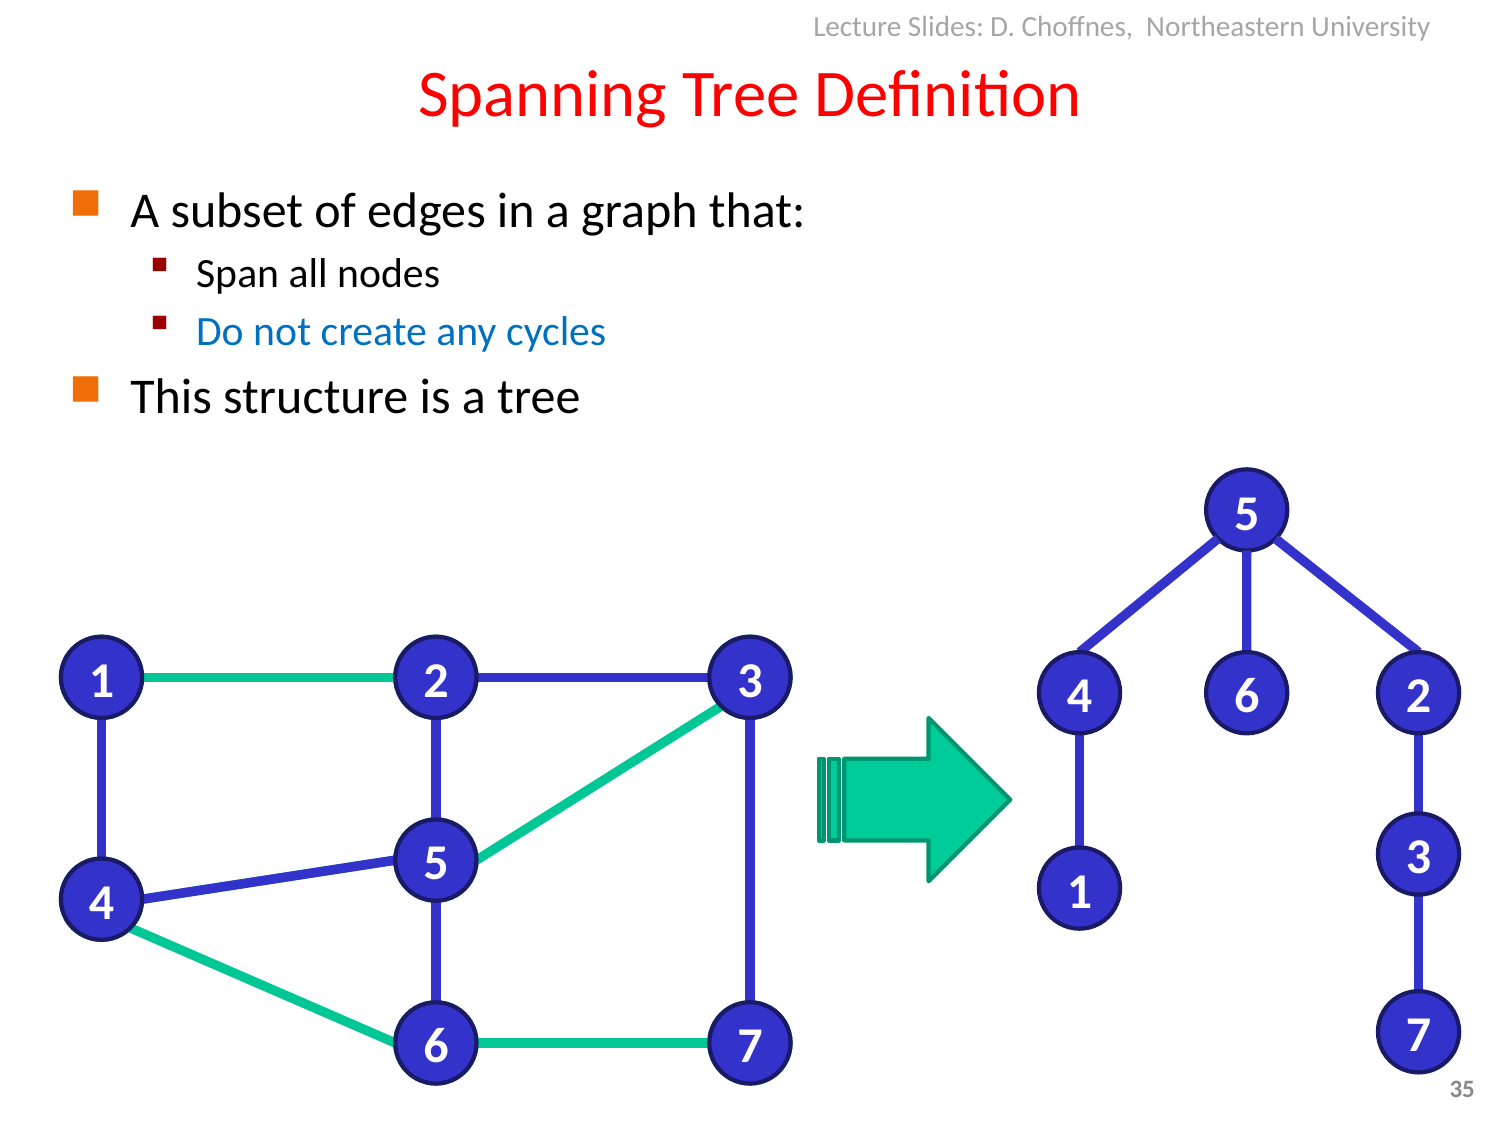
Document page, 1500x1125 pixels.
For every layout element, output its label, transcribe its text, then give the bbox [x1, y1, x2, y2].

text_box 3 [1375, 811, 1462, 897]
text_box 7 [1375, 989, 1462, 1075]
text_box 6 [1203, 650, 1290, 736]
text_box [476, 705, 722, 861]
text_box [1275, 538, 1419, 653]
text_box 2 [1375, 650, 1462, 736]
text_box Lecture Slides: D. Choffnes, Northeastern University [798, 0, 1500, 50]
title Spanning Tree Definition [59, 31, 1441, 149]
text_box 2 [393, 634, 479, 720]
text_box 1 [58, 634, 145, 720]
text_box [141, 859, 396, 900]
text_box 4 [58, 856, 144, 942]
text_box 5 [1203, 467, 1290, 553]
text_box 1 [1082, 845, 1123, 931]
text_box 5 [393, 817, 478, 903]
text_box [842, 716, 1013, 884]
text_box [827, 757, 841, 843]
text_box 6 [393, 1000, 479, 1086]
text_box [1079, 538, 1219, 653]
text_box [817, 757, 826, 843]
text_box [129, 927, 396, 1044]
text_box 4 [1036, 650, 1123, 736]
text_box 1 [1036, 845, 1075, 931]
text_box 7 [707, 1000, 793, 1086]
list A subset of edges in a graph that: Span all nodes Do not create any cycles This structure is a tree [59, 169, 1435, 1044]
text_box 3 [707, 634, 793, 720]
